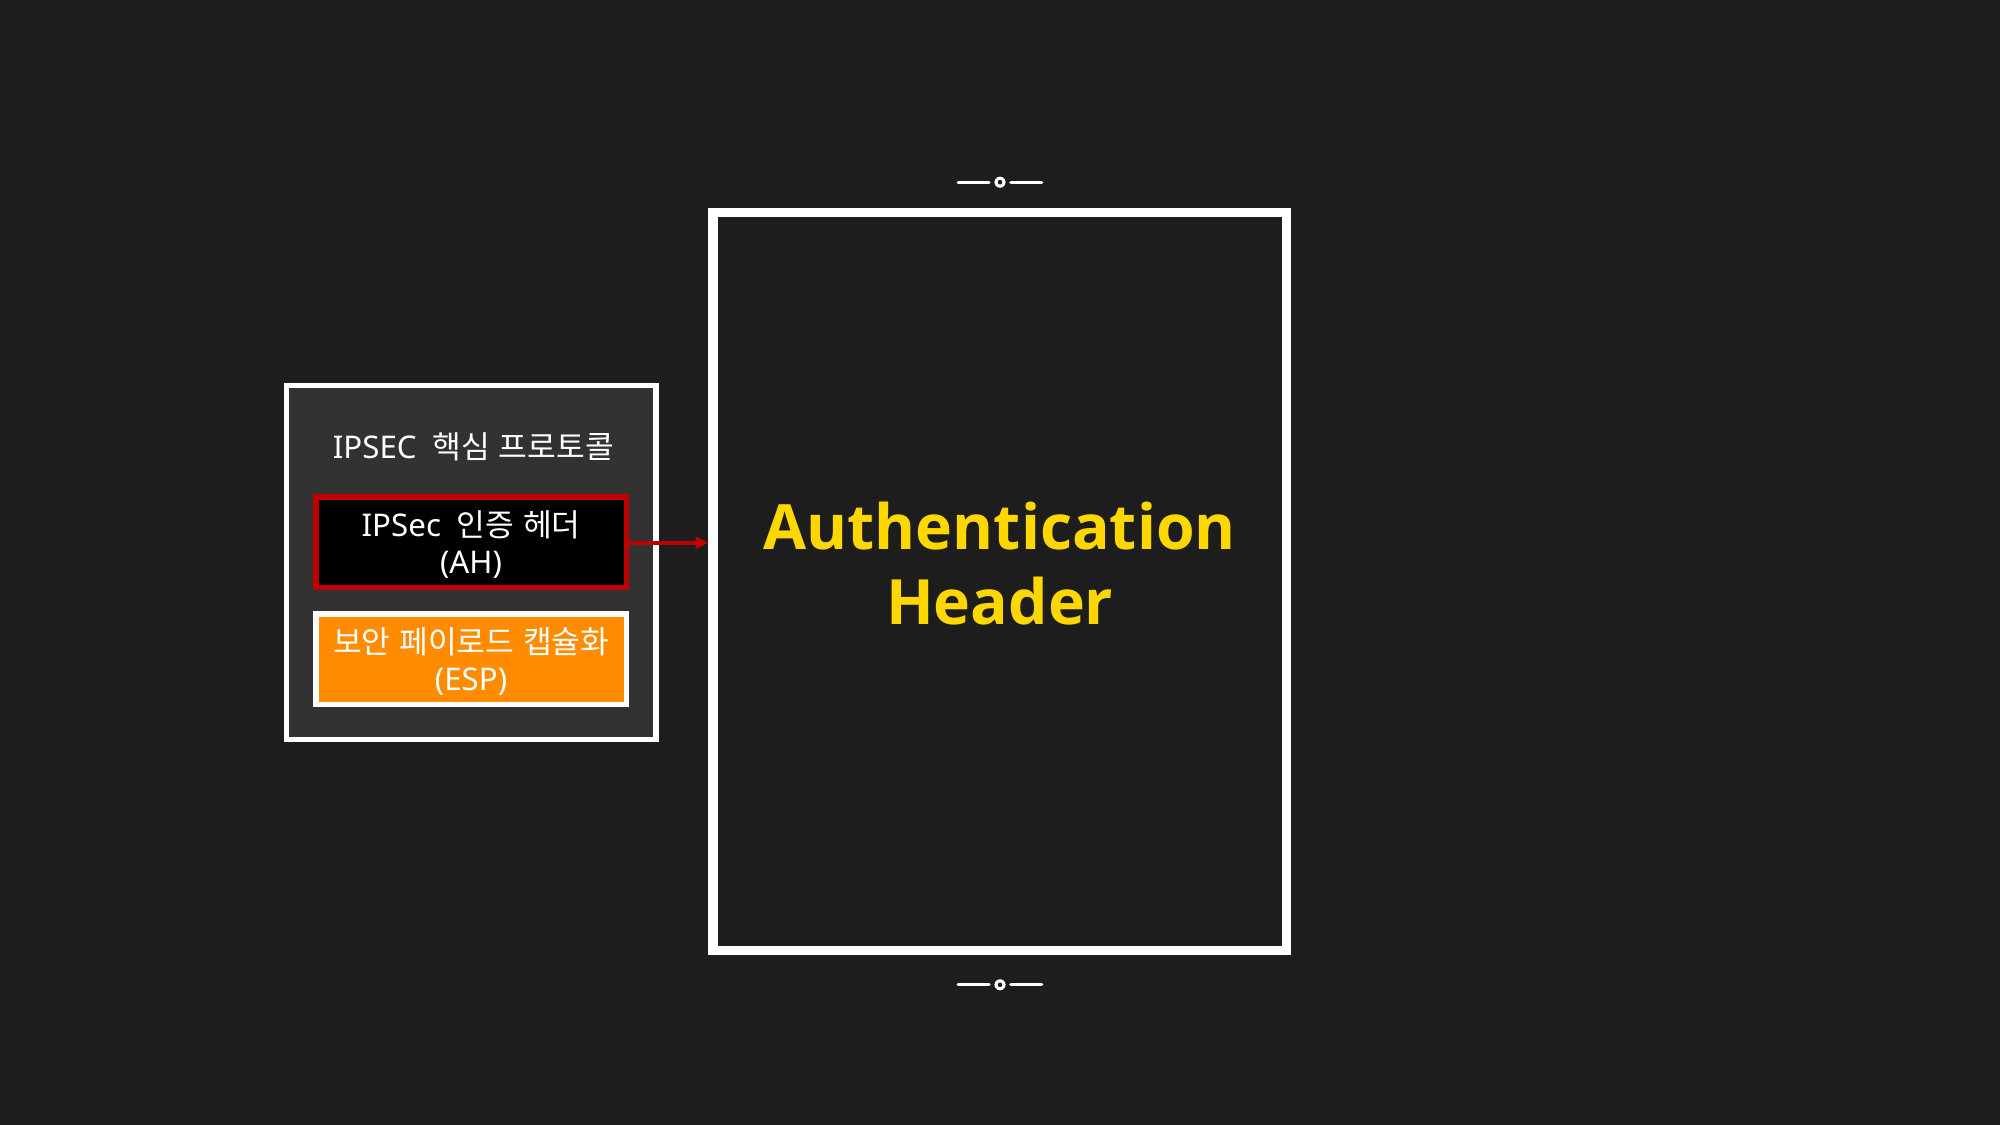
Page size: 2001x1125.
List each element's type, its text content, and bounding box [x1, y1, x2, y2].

text_box Authentication Header [748, 480, 1252, 645]
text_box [286, 385, 657, 740]
